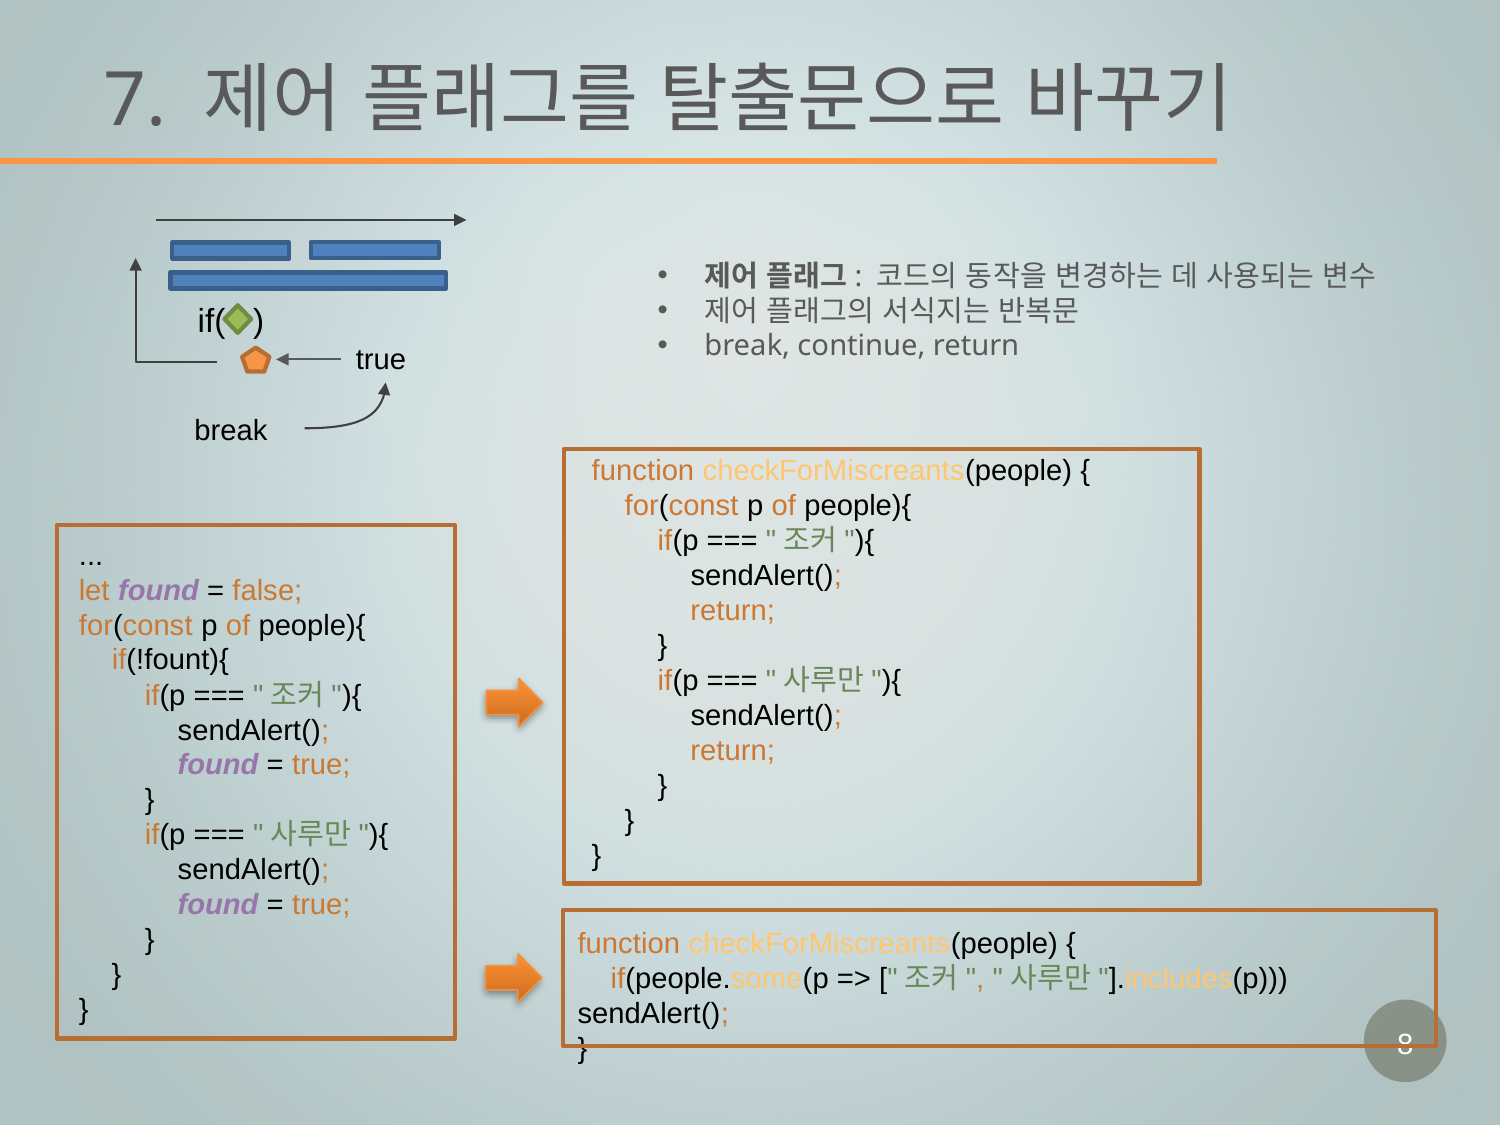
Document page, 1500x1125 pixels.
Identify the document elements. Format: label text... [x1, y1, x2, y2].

text_box true [341, 332, 431, 383]
subtitle 제어 플래그: 코드의 동작을 변경하는 데 사용되는 변수 제어 플래그의 서식지는 반복문 break, continue, return [642, 210, 1425, 408]
title 7. 제어 플래그를 탈출문으로 바꾸기 [88, 42, 1500, 149]
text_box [304, 383, 386, 429]
text_box function checkForMiscreants(people) { if(people.some(p => ["조커", "사루만"].includes(p))) sendAlert(); } [562, 917, 1459, 1072]
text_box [135, 257, 218, 363]
text_box [222, 303, 254, 335]
text_box [485, 677, 544, 728]
text_box [309, 240, 441, 260]
text_box [240, 345, 272, 374]
text_box if( ) [222, 292, 311, 347]
text_box function checkForMiscreants(people) { for(const p of people){ if(p === "조커"){ sendAlert(); return; } if(p === "사루만"){ sendAlert(); return; } } } [576, 444, 1141, 879]
text_box [561, 908, 1438, 1048]
text_box [562, 447, 1202, 886]
text_box [484, 952, 543, 1003]
text_box break [179, 403, 305, 454]
text_box ... let found = false; for(const p of people){ if(!fount){ if(p === "조커"){ sendAlert(); found = true; } if(p === "사루만"){ sendAlert(); found = true; } } } [64, 528, 443, 1033]
picture [0, 0, 1500, 1125]
text_box [55, 523, 457, 1041]
text_box [170, 240, 291, 261]
text_box [222, 270, 448, 291]
